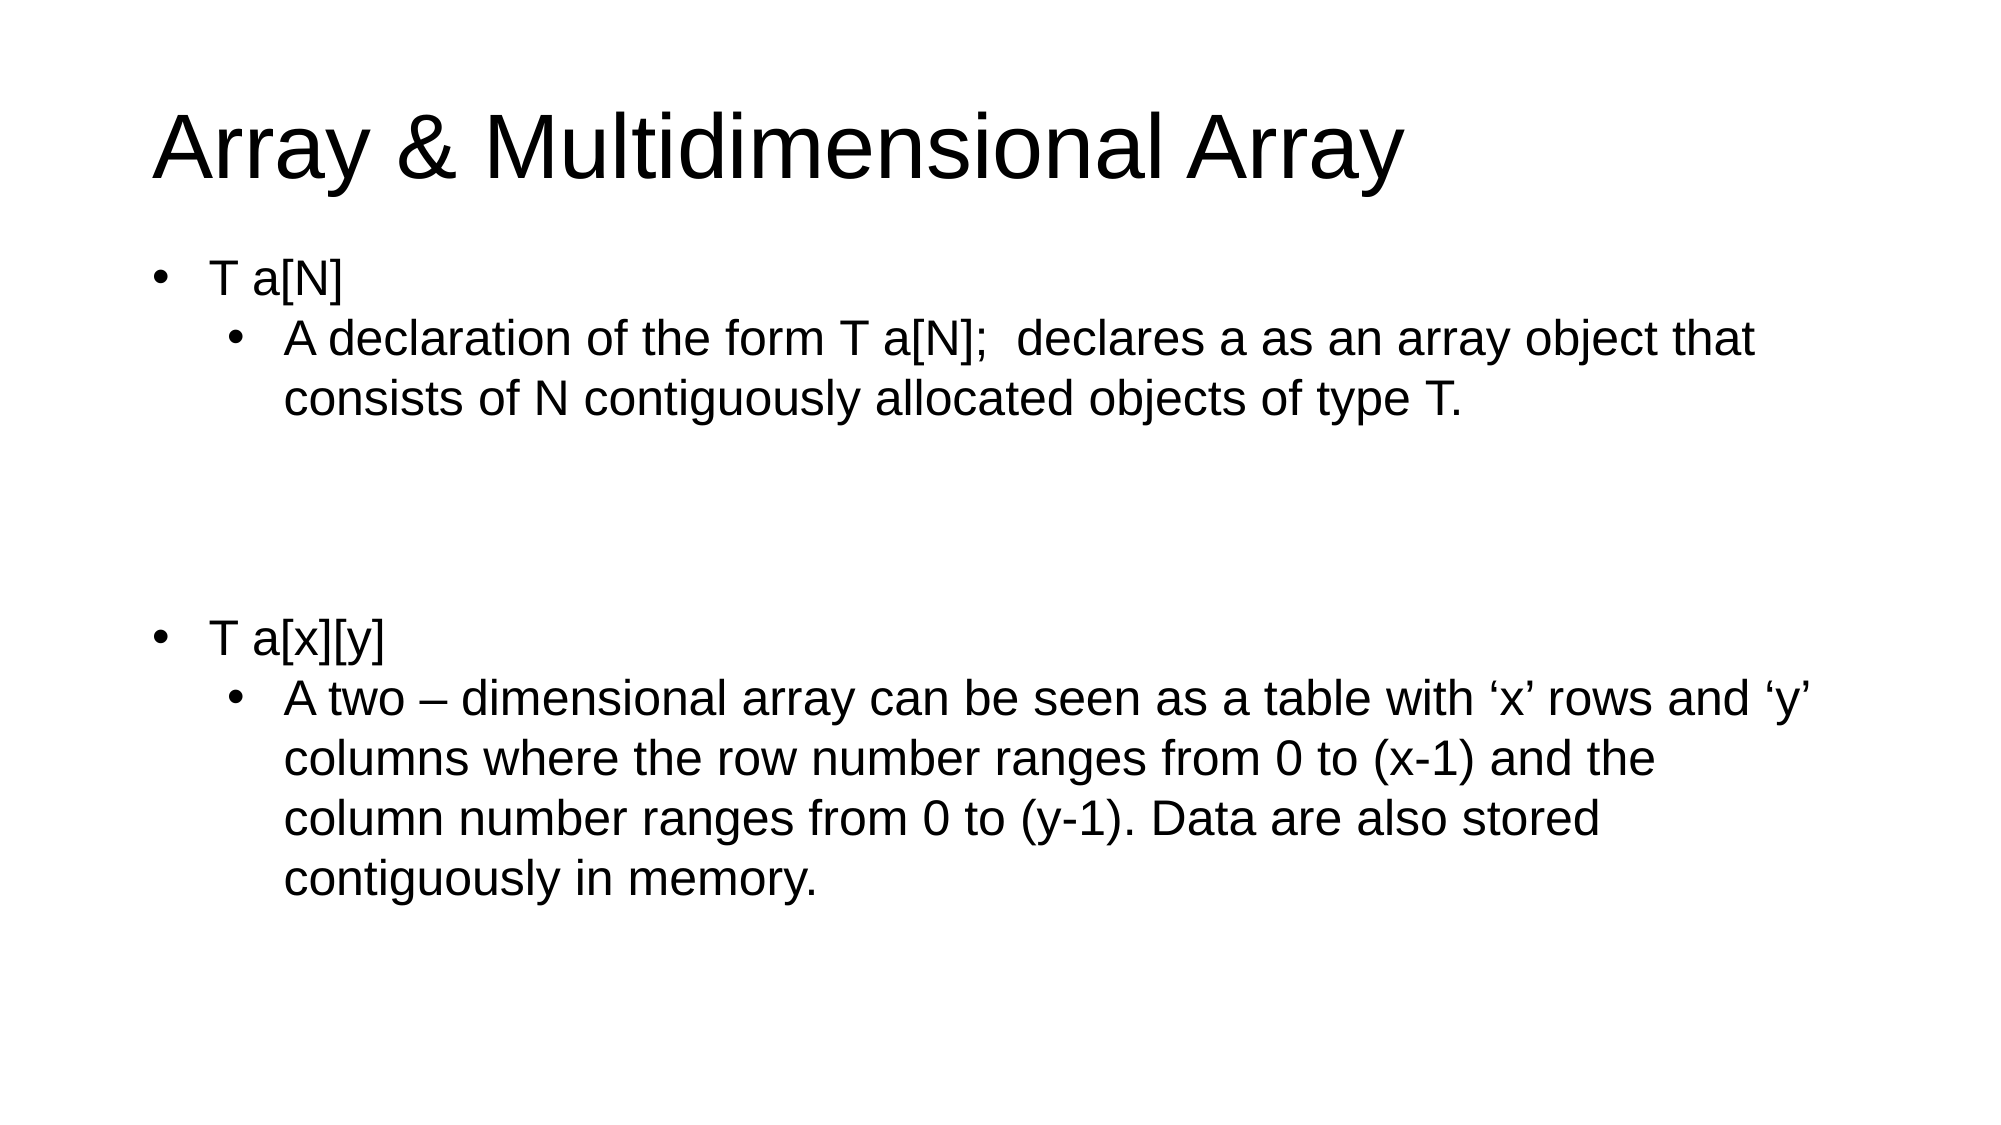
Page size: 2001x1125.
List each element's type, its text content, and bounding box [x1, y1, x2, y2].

title Array & Multidimensional Array [137, 59, 1788, 238]
text_box T a[N] A declaration of the form T a[N]; declares a as an array object that consists of N contiguously allocated objects of type T. T a[x][y] A two – dimensional array can be seen as a table with ‘x’ rows and ‘y’ columns where the row number ranges from 0 to (x-1) and the column number ranges from 0 to (y-1). Data are also stored contiguously in memory. [137, 238, 1845, 914]
